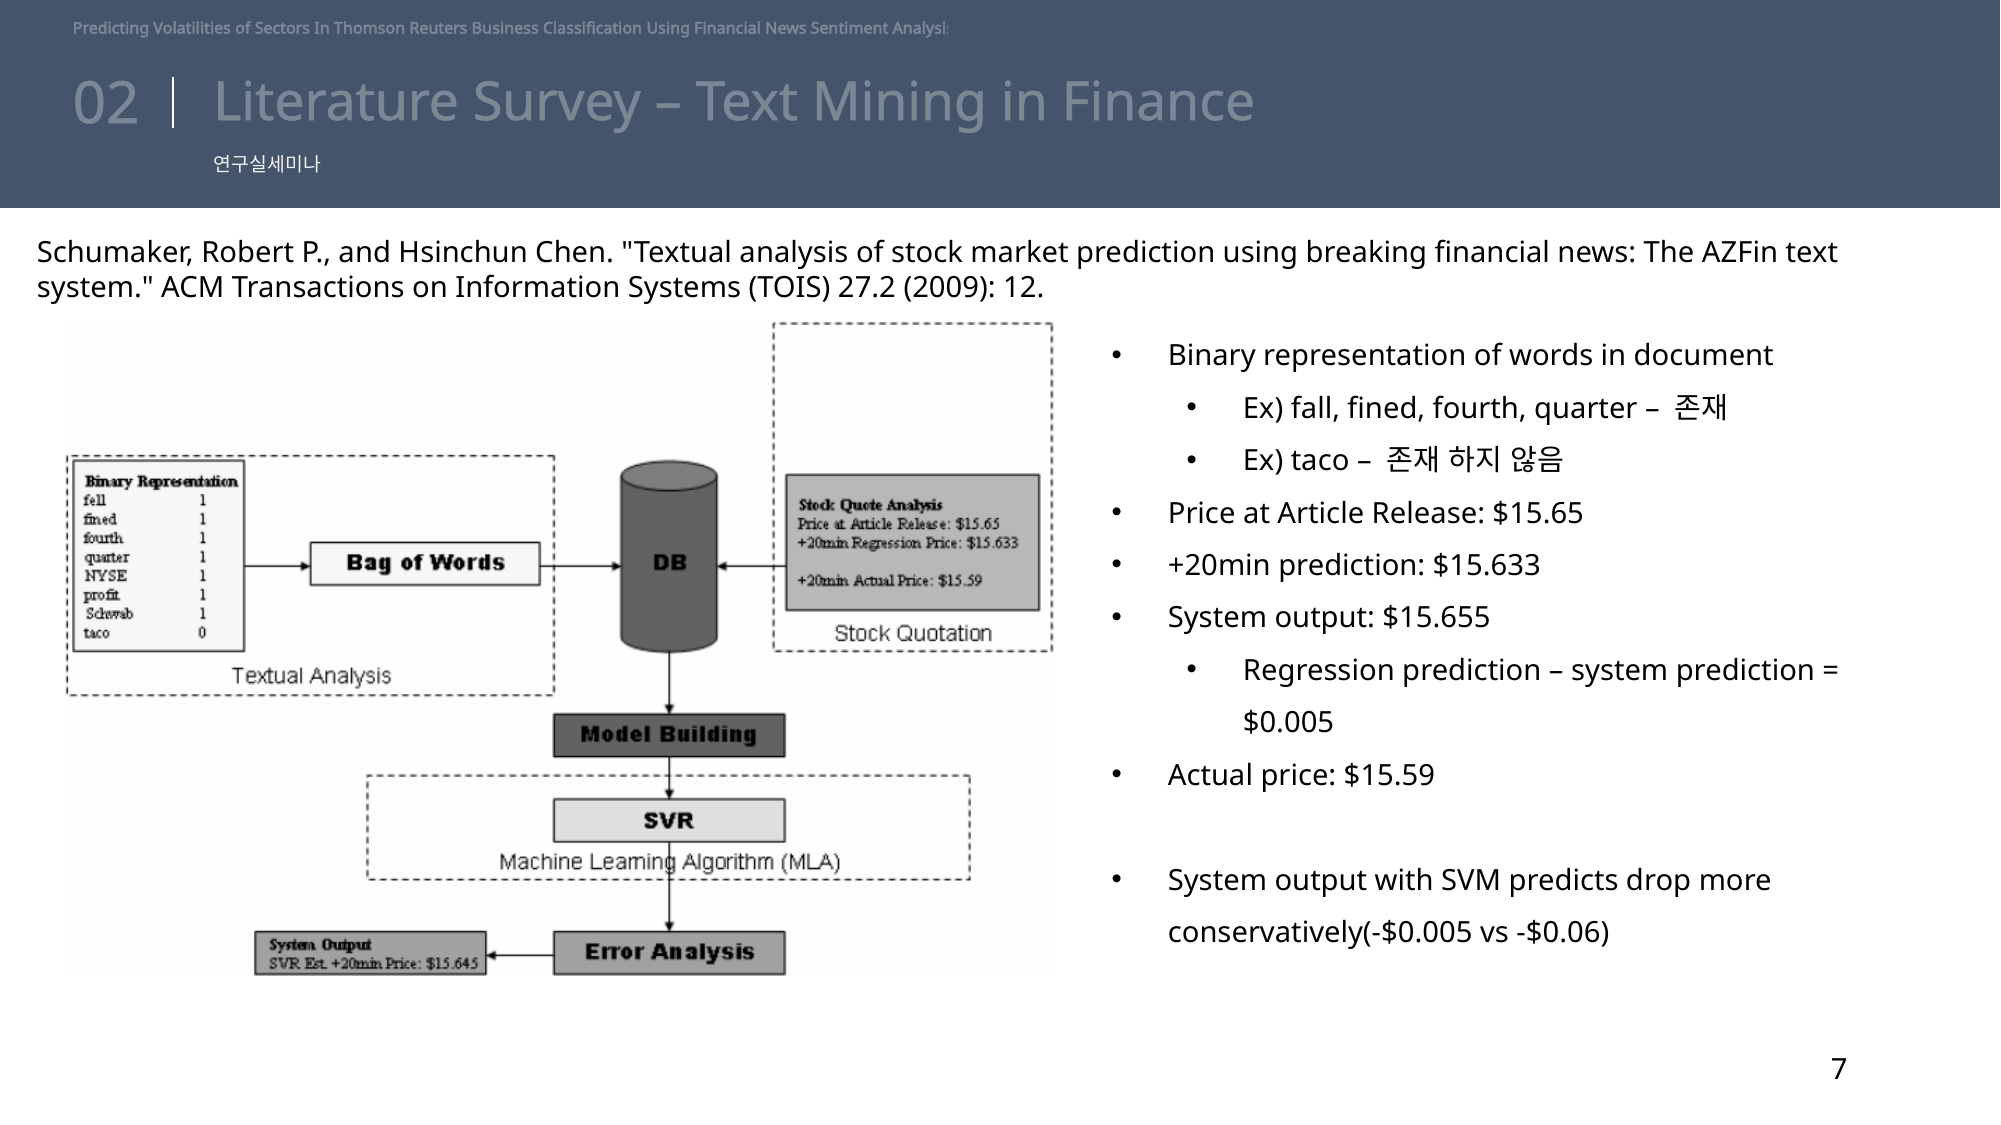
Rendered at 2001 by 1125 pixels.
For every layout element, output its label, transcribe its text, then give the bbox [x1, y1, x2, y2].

list 02 [57, 65, 199, 144]
list 연구실세미나 [198, 147, 883, 184]
text_box Schumaker, Robert P., and Hsinchun Chen. "Textual analysis of stock market prediction using breaking financial news: The AZFin text system." ACM Transactions on Information Systems (TOIS) 27.2 (2009): 12. [22, 225, 1978, 311]
text_box 7 [1412, 1042, 1863, 1103]
title Literature Survey – Text Mining in Finance [198, 63, 1304, 143]
text_box Binary representation of words in document Ex) fall, fined, fourth, quarter – 존재 Ex) taco – 존재 하지 않음 Price at Article Release: $15.65 +20min prediction: $15.633 System output: $15.655 Regression prediction – system prediction = $0.005 Actual price: $15.59 System output with SVM predicts drop more conservatively(-$0.005 vs -$0.06) [1096, 311, 1950, 956]
list Predicting Volatilities of Sectors In Thomson Reuters Business Classification Using Financial News Sentiment Analysis [57, 12, 1978, 45]
picture [57, 311, 1062, 994]
